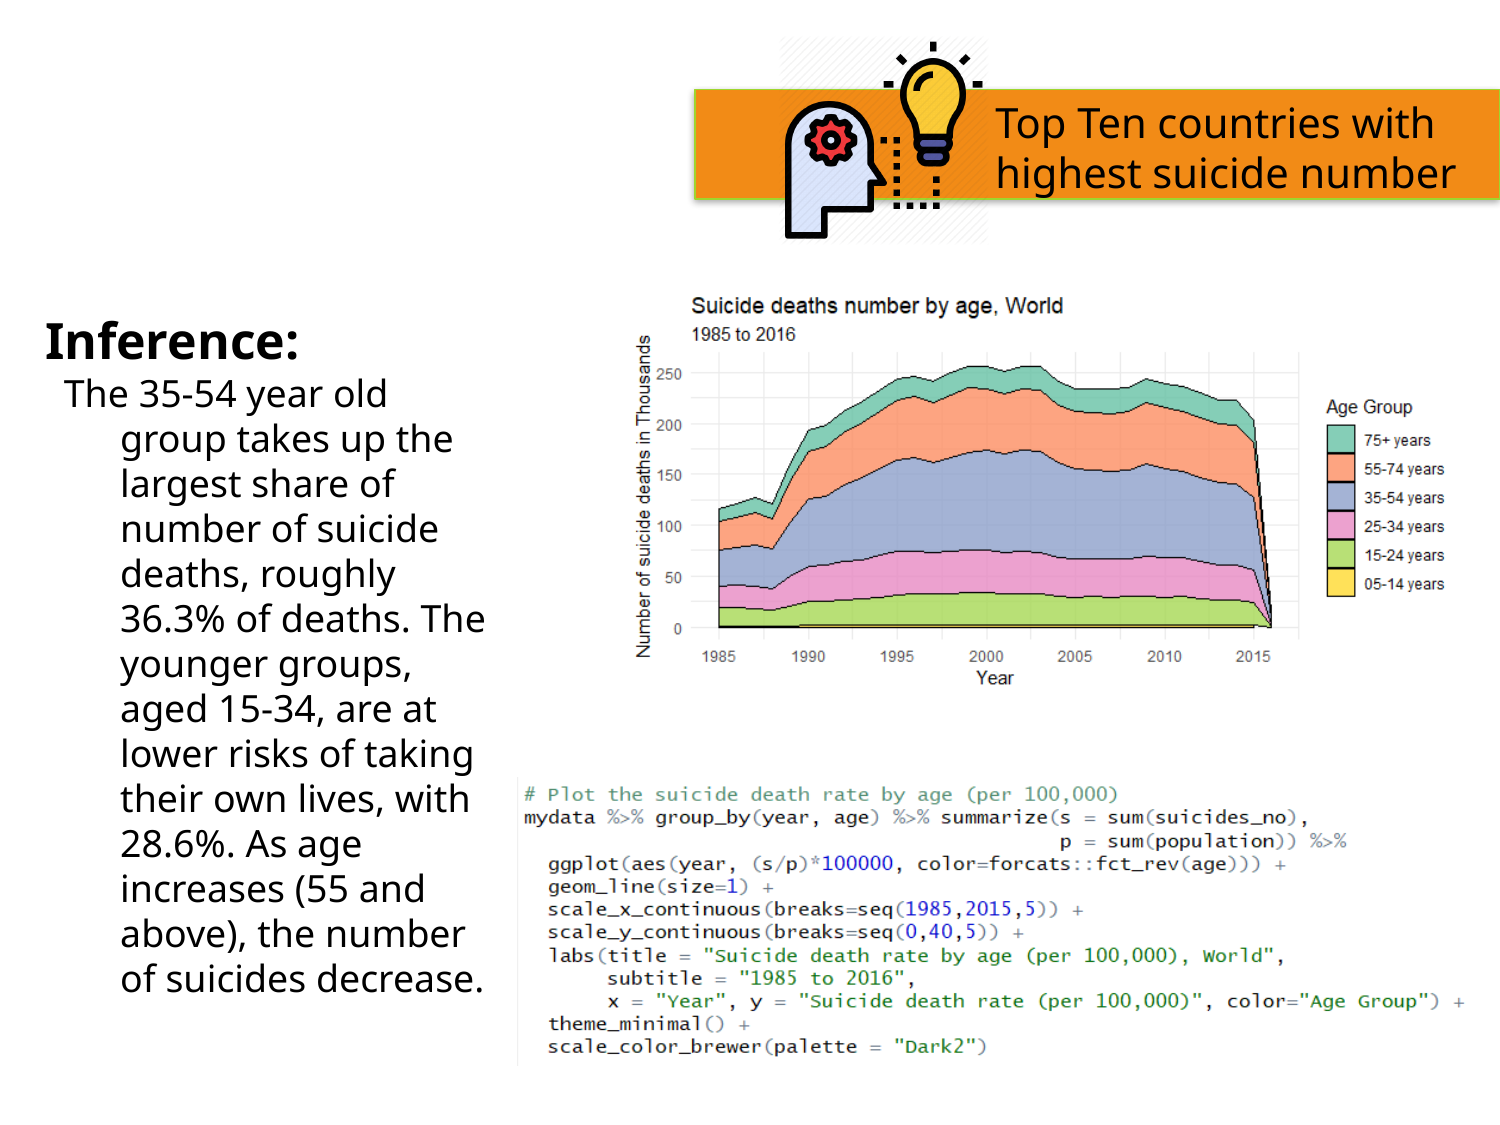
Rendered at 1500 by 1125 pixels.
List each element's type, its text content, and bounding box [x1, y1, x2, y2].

text_box Inference: The 35-54 year old group takes up the largest share of number of suicide deaths, roughly 36.3% of deaths. The younger groups, aged 15-34, are at lower risks of taking their own lives, with 28.6%. As age increases (55 and above), the number of suicides decrease. [30, 302, 518, 1008]
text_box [694, 35, 1500, 245]
picture [624, 286, 1465, 698]
picture [517, 777, 1470, 1066]
